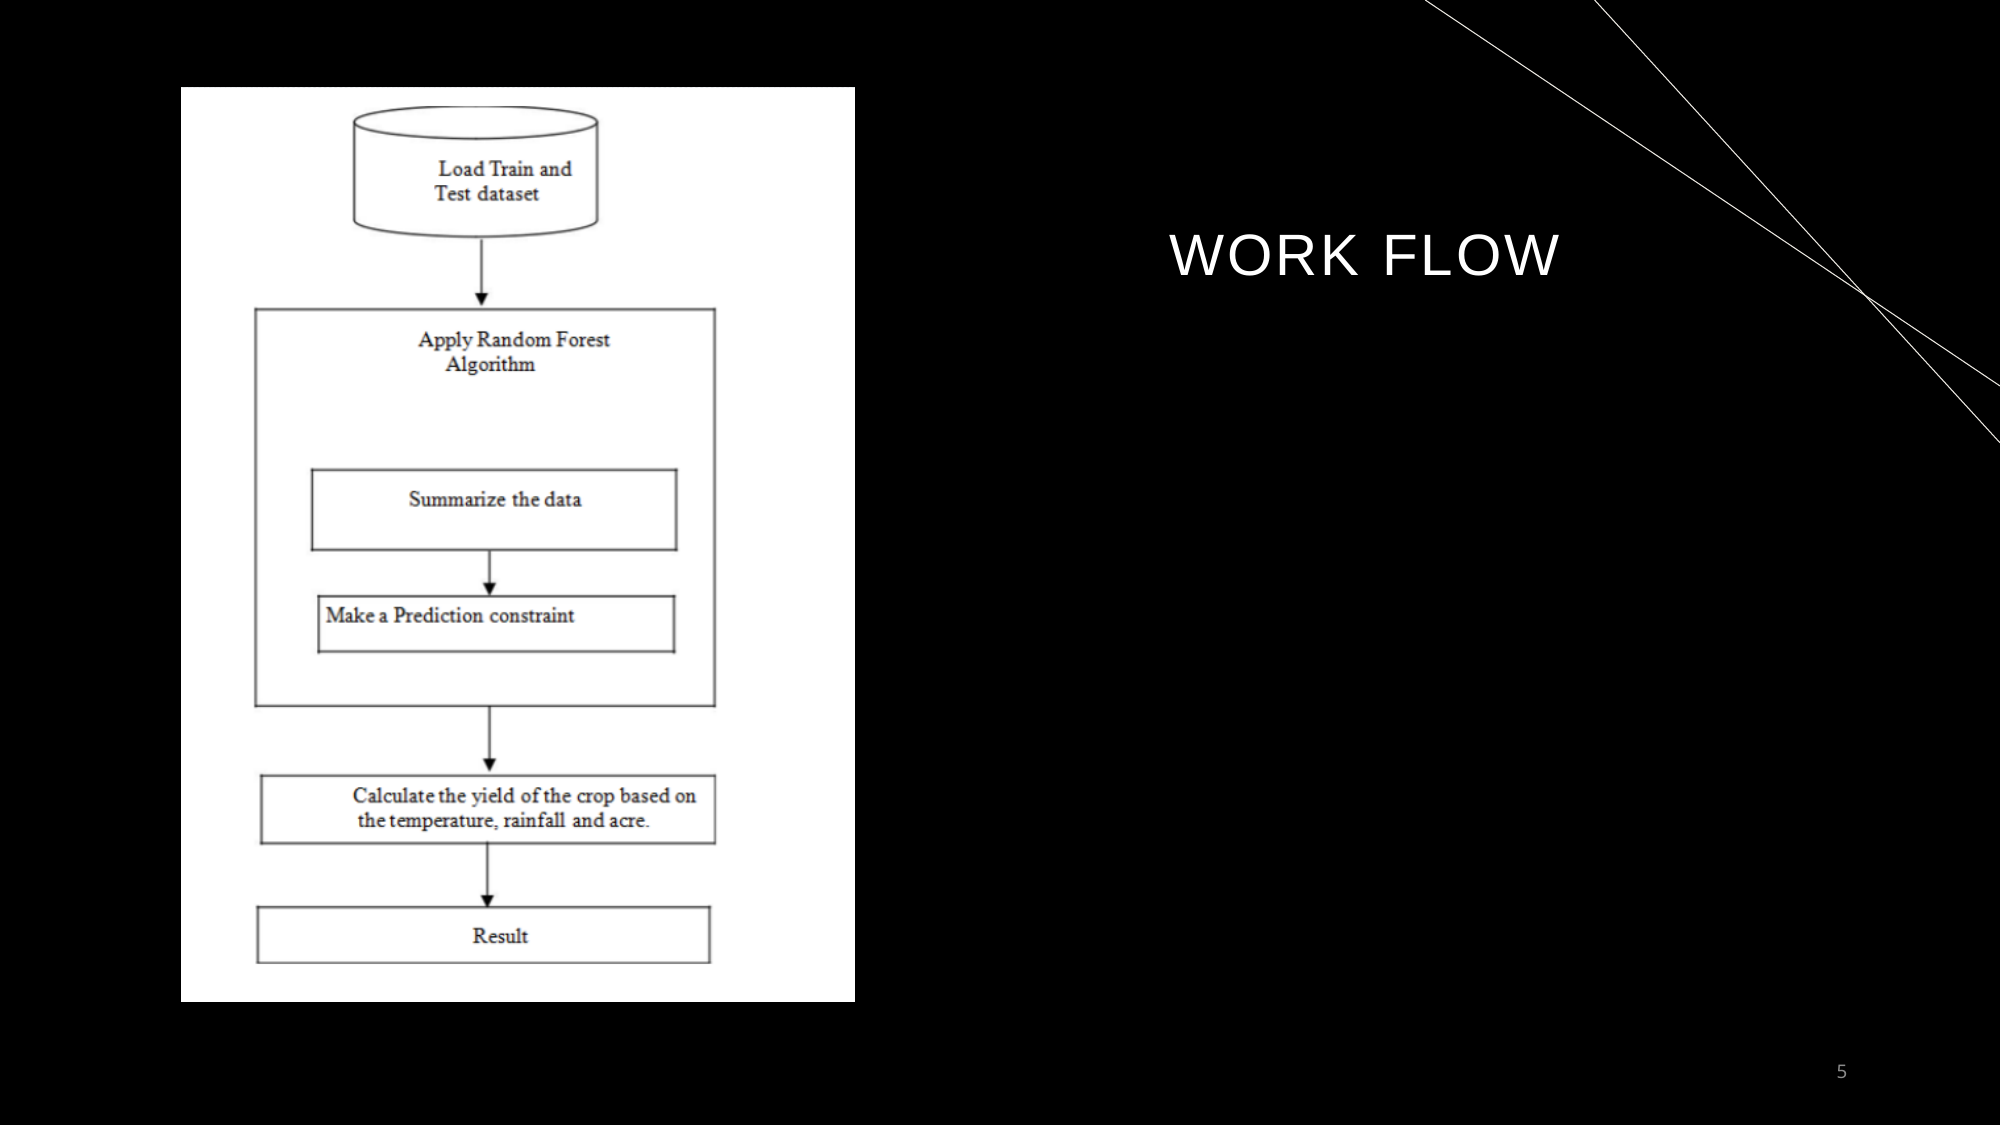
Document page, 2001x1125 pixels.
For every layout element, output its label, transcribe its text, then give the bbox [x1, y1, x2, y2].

picture [181, 87, 855, 1002]
slide_number 5 [1412, 1042, 1863, 1103]
title WORK FLOW [1038, 149, 1691, 364]
